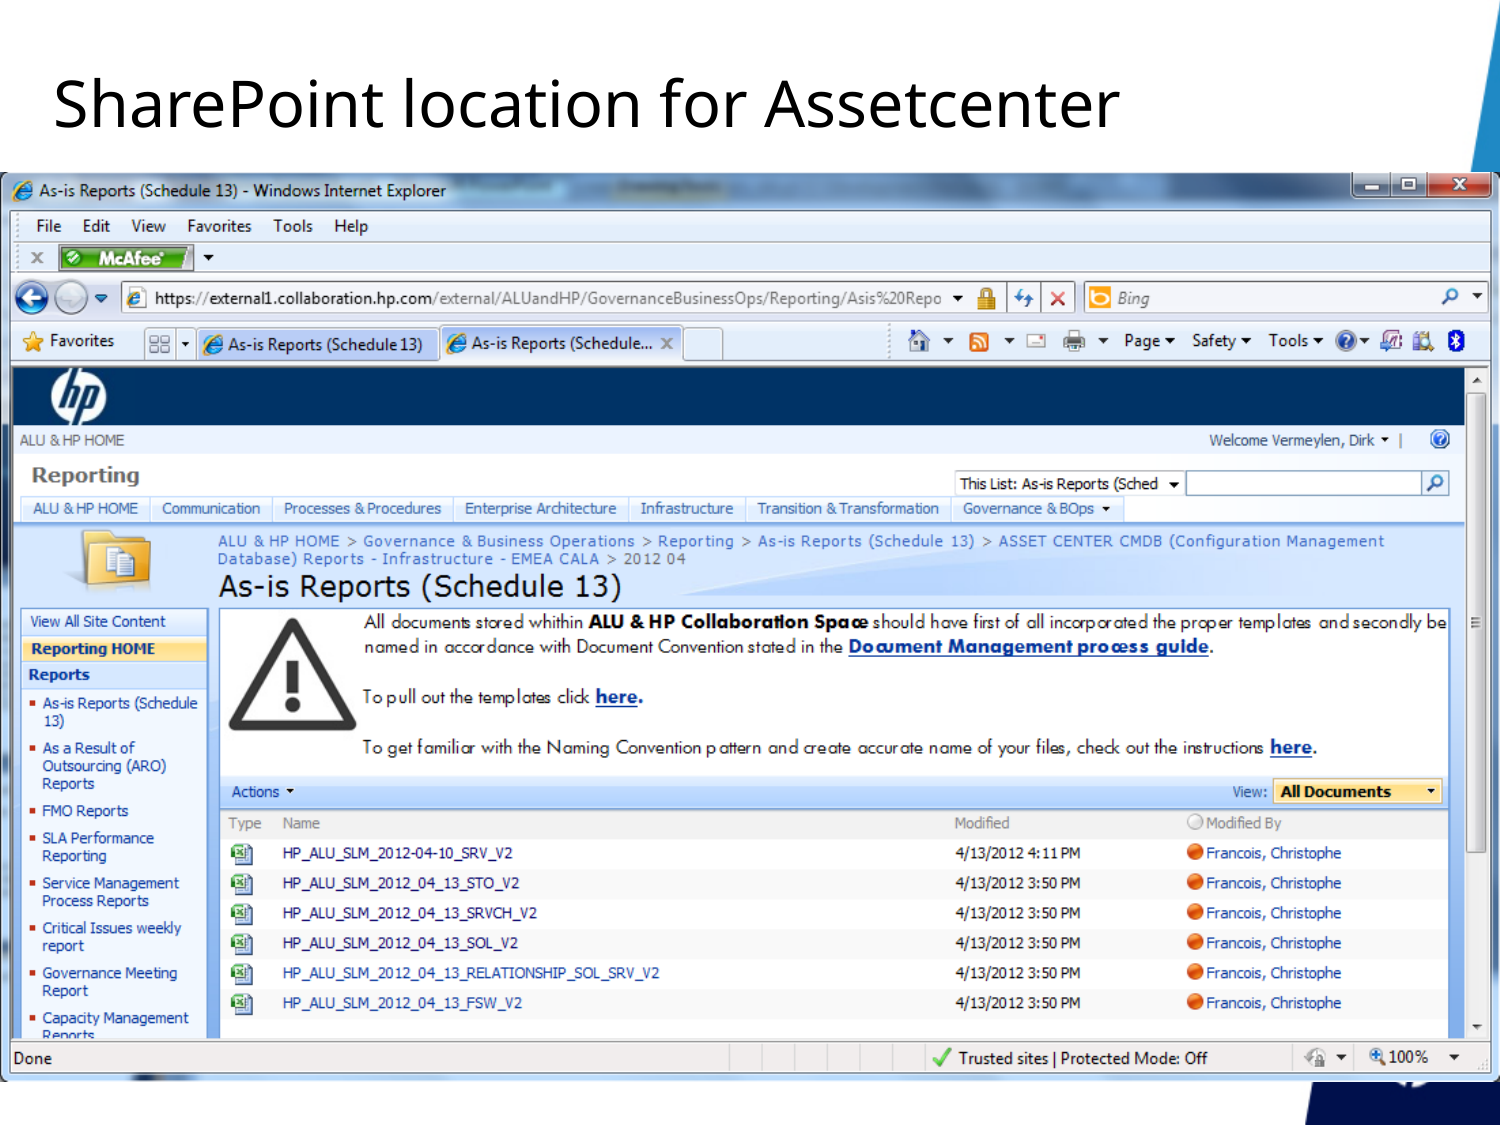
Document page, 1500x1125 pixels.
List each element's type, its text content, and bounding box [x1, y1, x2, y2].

picture [0, 0, 1500, 1125]
title SharePoint location for Assetcenter [38, 64, 1413, 171]
